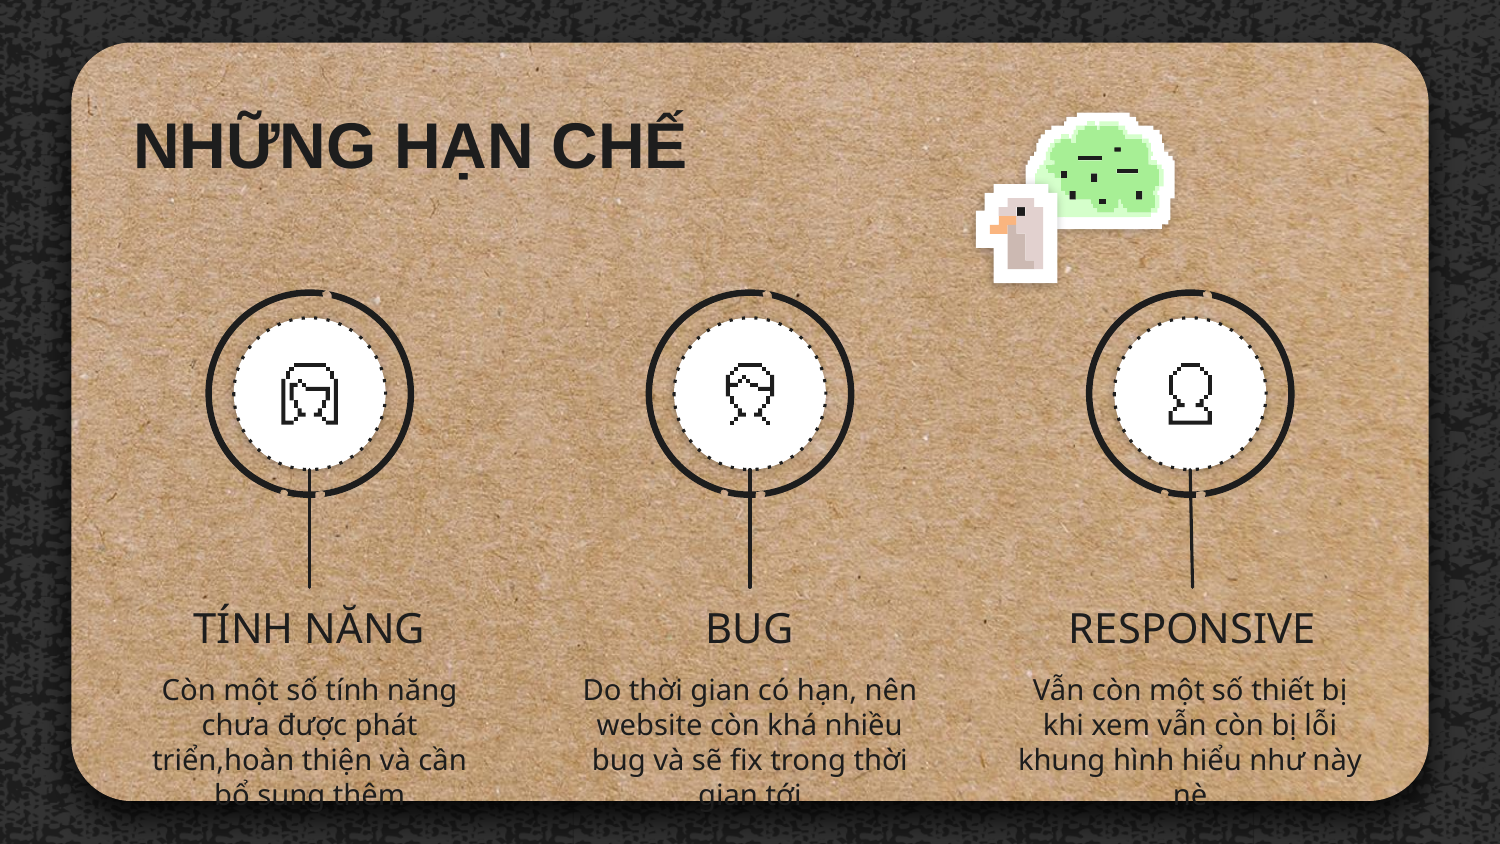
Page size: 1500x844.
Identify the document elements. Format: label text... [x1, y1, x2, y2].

text_box [1114, 317, 1267, 470]
text_box [233, 317, 386, 470]
text_box [1197, 291, 1295, 497]
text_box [1168, 362, 1212, 425]
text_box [281, 362, 339, 425]
picture [0, 0, 1500, 844]
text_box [975, 183, 1058, 284]
subtitle Còn một số tính năng chưa được phát triển,hoàn thiện và cần bổ sung thêm [118, 656, 502, 784]
title TÍNH NĂNG [118, 587, 502, 656]
title BUG [558, 587, 942, 656]
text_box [1025, 112, 1175, 230]
text_box [315, 291, 415, 498]
subtitle Do thời gian có hạn, nên website còn khá nhiều bug và sẽ fix trong thời gian tới [558, 656, 942, 797]
title RESPONSIVE [968, 587, 1417, 674]
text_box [725, 362, 775, 425]
text_box [674, 317, 826, 470]
subtitle Vẫn còn một số thiết bị khi xem vẫn còn bị lỗi khung hình hiểu như này nè [998, 656, 1382, 784]
text_box [1085, 289, 1207, 498]
text_box [754, 291, 855, 498]
text_box [205, 289, 326, 498]
title NHỮNG HẠN CHẾ [118, 88, 1382, 193]
text_box [645, 289, 767, 498]
